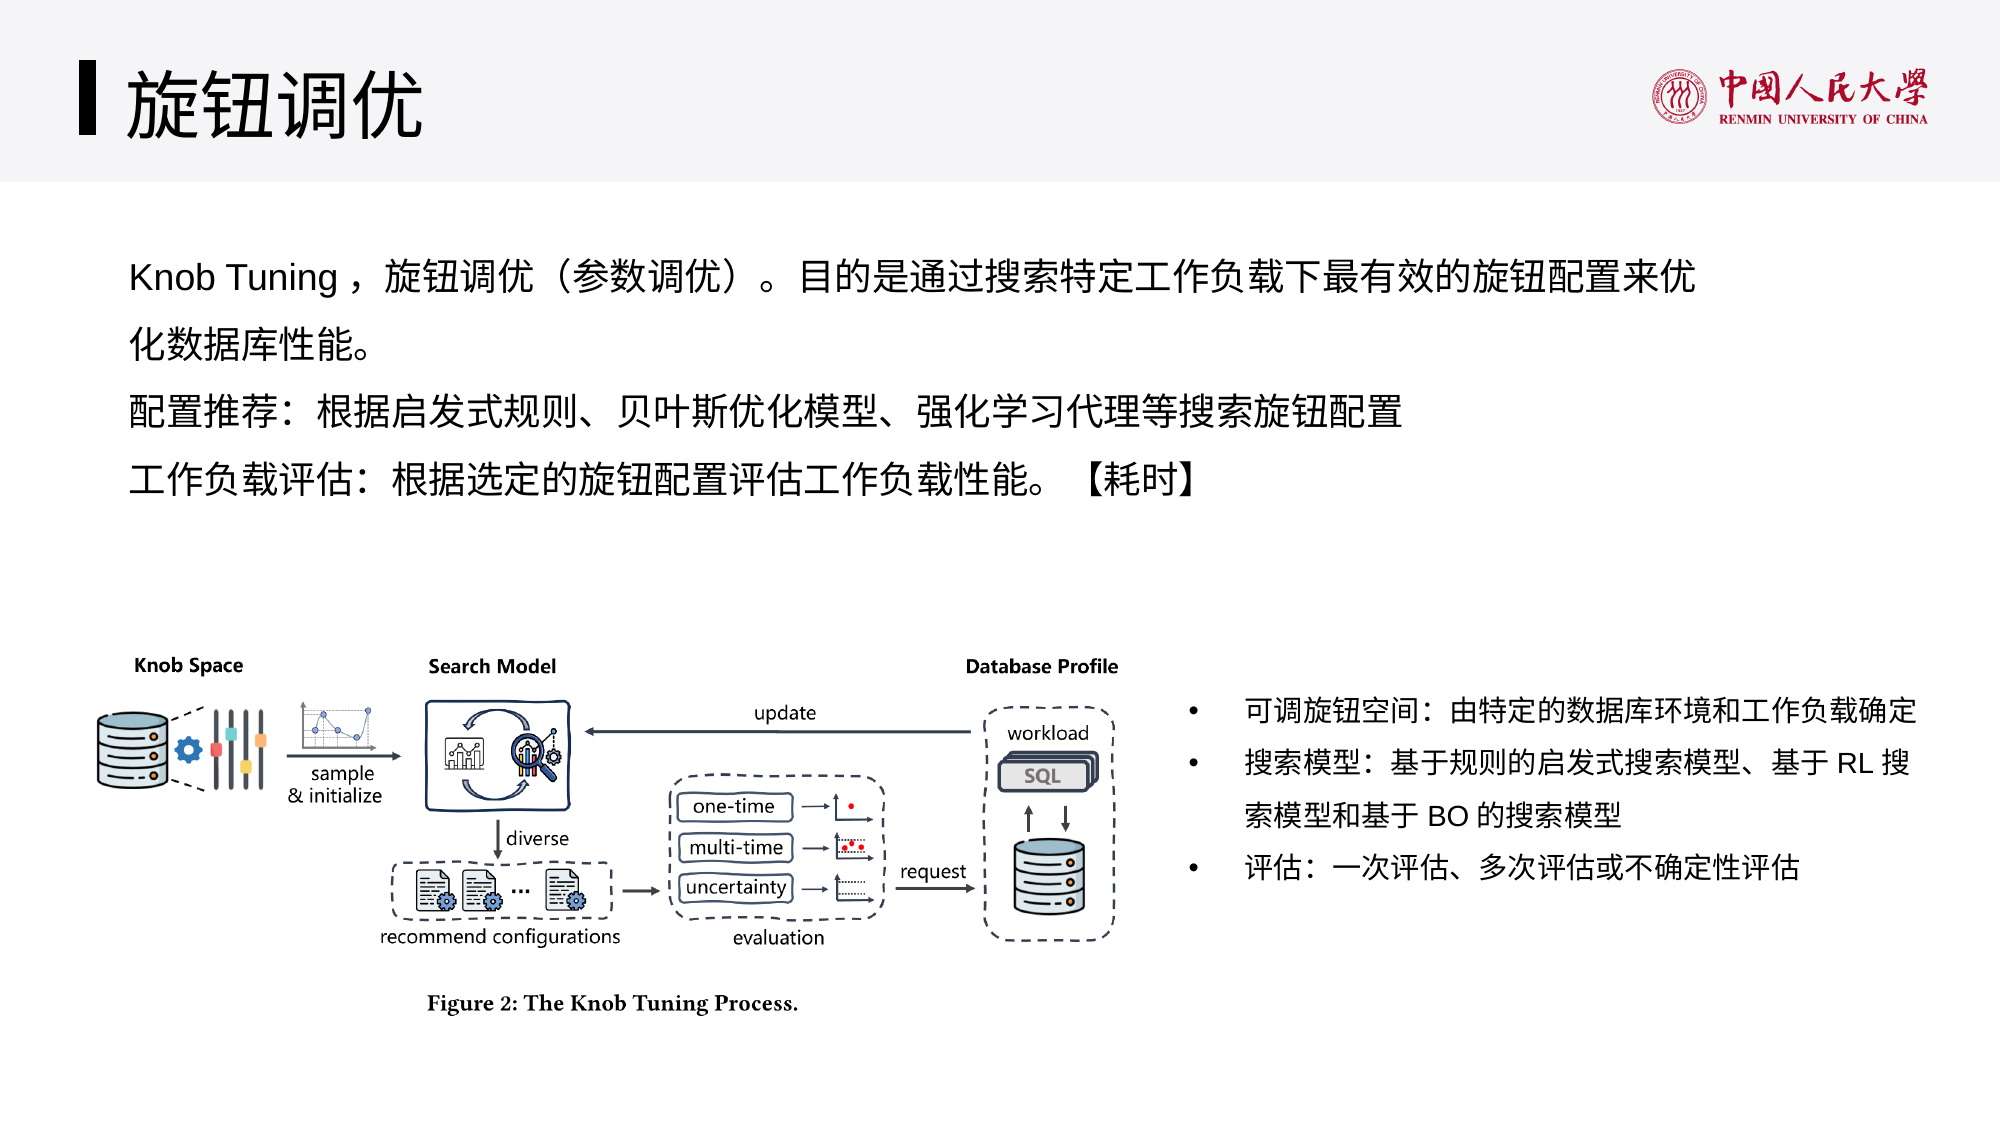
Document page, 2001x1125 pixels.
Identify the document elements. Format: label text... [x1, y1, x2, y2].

picture [1652, 68, 1928, 124]
text_box 旋钮调优 [124, 40, 1925, 166]
text_box [0, 0, 2000, 183]
text_box 可调旋钮空间：由特定的数据库环境和工作负载确定 搜索模型：基于规则的启发式搜索模型、基于RL搜索模型和基于BO的搜索模型 评估：一次评估、多次评估或不确定性评估 [1192, 667, 1952, 937]
text_box Knob Tuning，旋钮调优（参数调优）。目的是通过搜索特定工作负载下最有效的旋钮配置来优化数据库性能。 配置推荐：根据启发式规则、贝叶斯优化模型、强化学习代理等搜索旋钮配置 工作负载评估：根据选定的旋钮配置评估工作负载性能。【耗时】 [113, 223, 1733, 509]
picture [48, 594, 1192, 1033]
